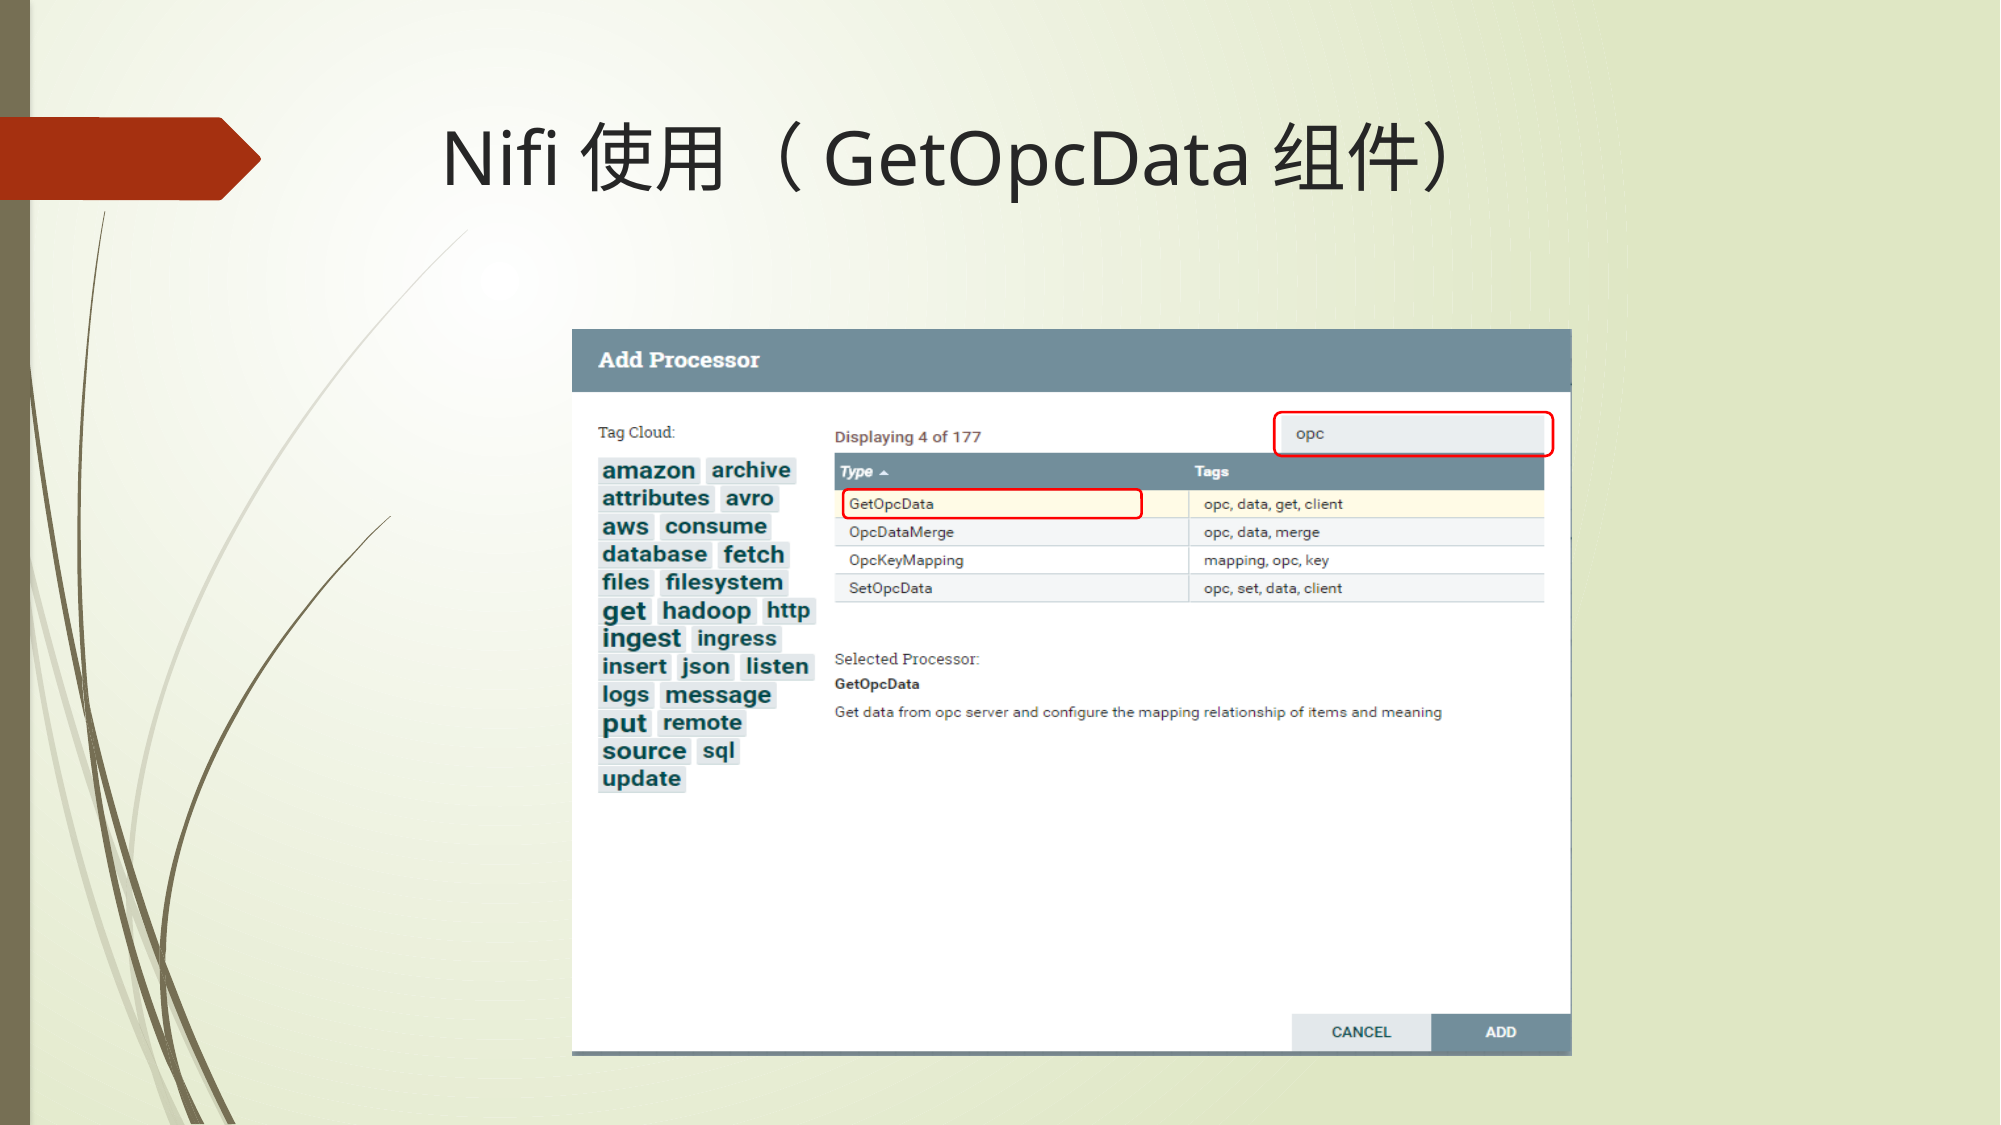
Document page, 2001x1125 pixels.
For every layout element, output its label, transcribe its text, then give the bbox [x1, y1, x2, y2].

title Nifi使用（GetOpcData组件） [425, 102, 1888, 313]
picture [571, 328, 1572, 1057]
